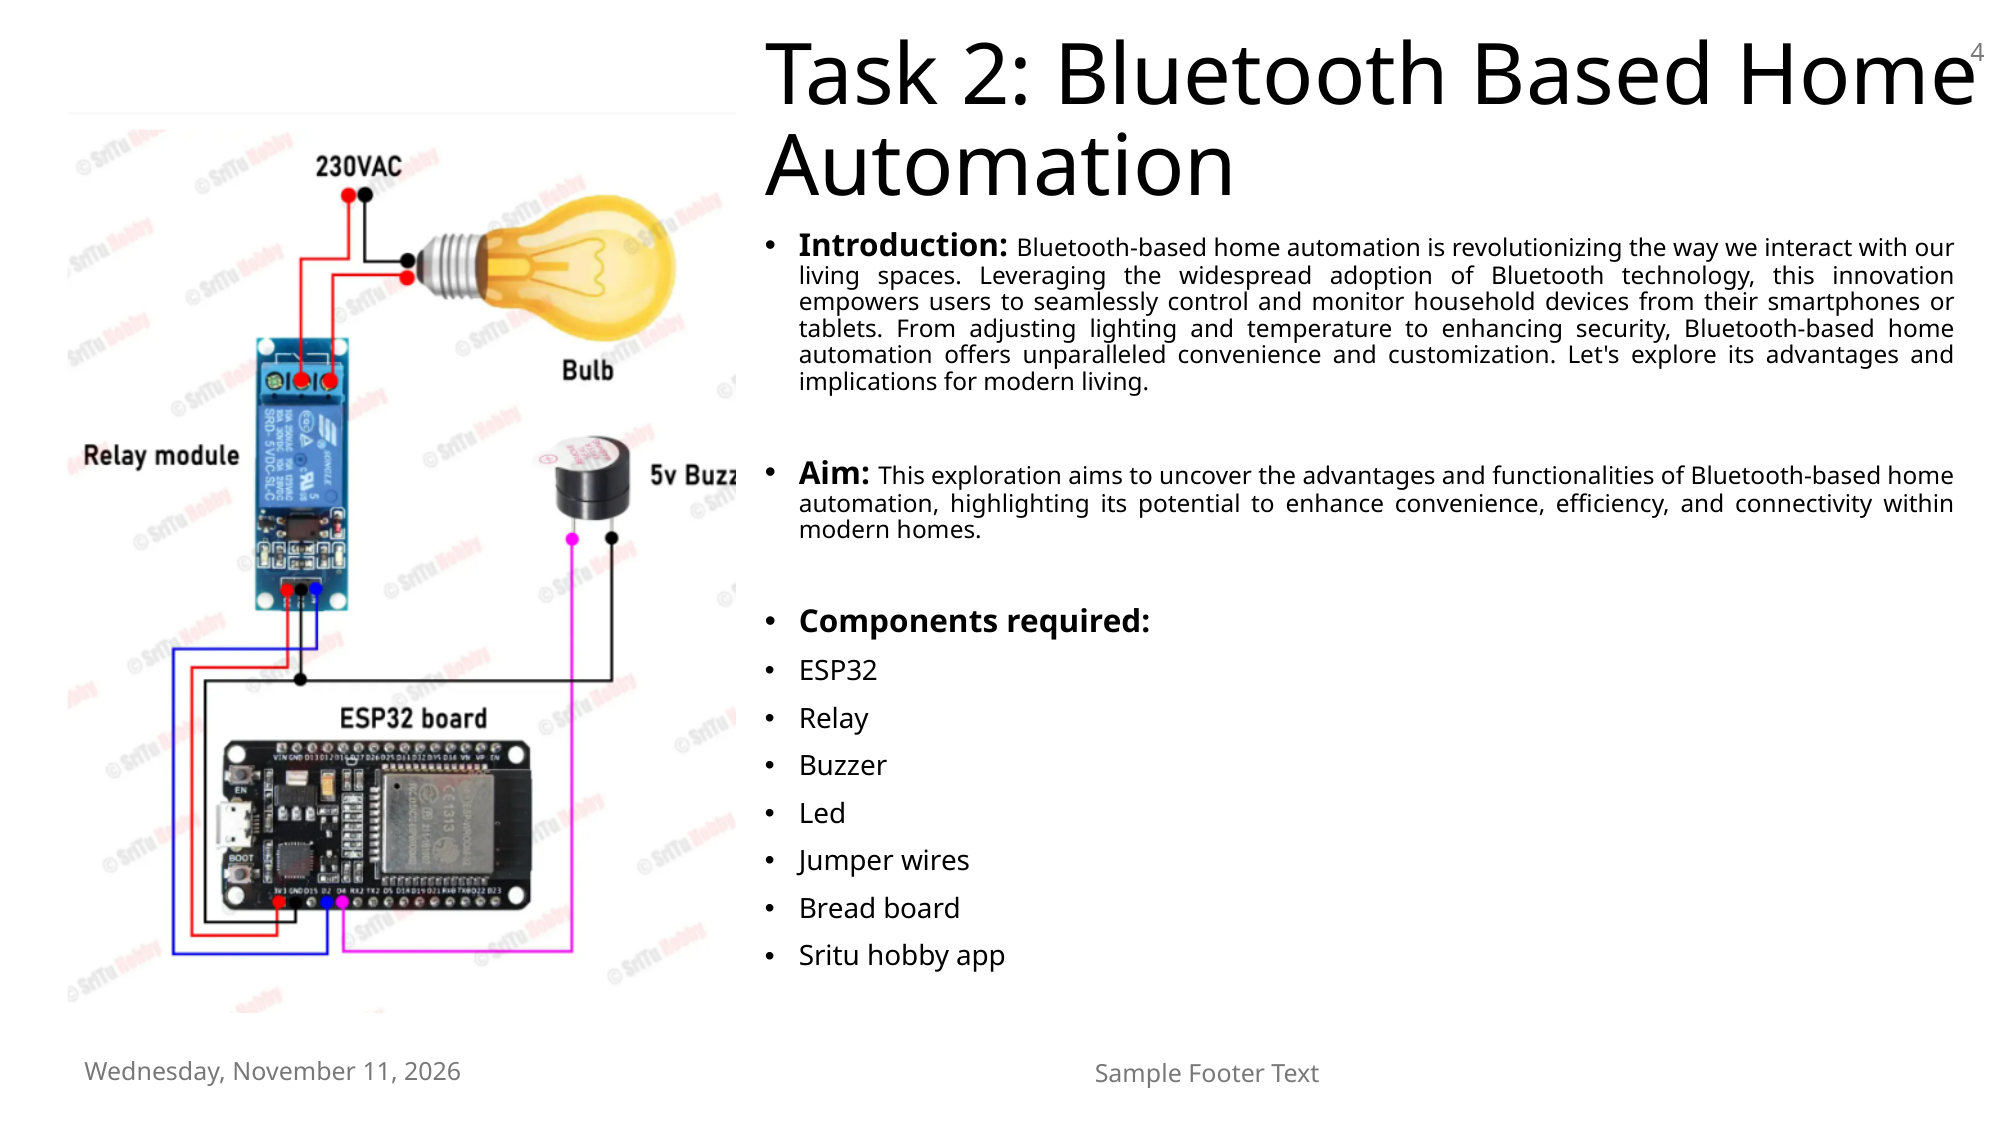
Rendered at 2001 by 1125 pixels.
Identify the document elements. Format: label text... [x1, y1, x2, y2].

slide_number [69, 1020, 520, 1125]
slide_number 4 [1887, 0, 2000, 111]
title Task 2: Bluetooth Based Home Automation [750, 23, 2000, 222]
footer Sample Footer Text [617, 1020, 1798, 1125]
picture [67, 111, 737, 1013]
list Introduction: Bluetooth-based home automation is revolutionizing the way we interact with our living spaces. Leveraging the widespread adoption of Bluetooth technology, this innovation empowers users to seamlessly control and monitor household devices from their smartphones or tablets. From adjusting lighting and temperature to enhancing security, Bluetooth-based home automation offers unparalleled convenience and customization. Let's explore its advantages and implications for modern living. Aim: This exploration aims to uncover the advantages and functionalities of Bluetooth-based home automation, highlighting its potential to enhance convenience, efficiency, and connectivity within modern homes. Components required: ESP32 Relay Buzzer Led Jumper wires Bread board Sritu hobby app [749, 221, 1970, 981]
